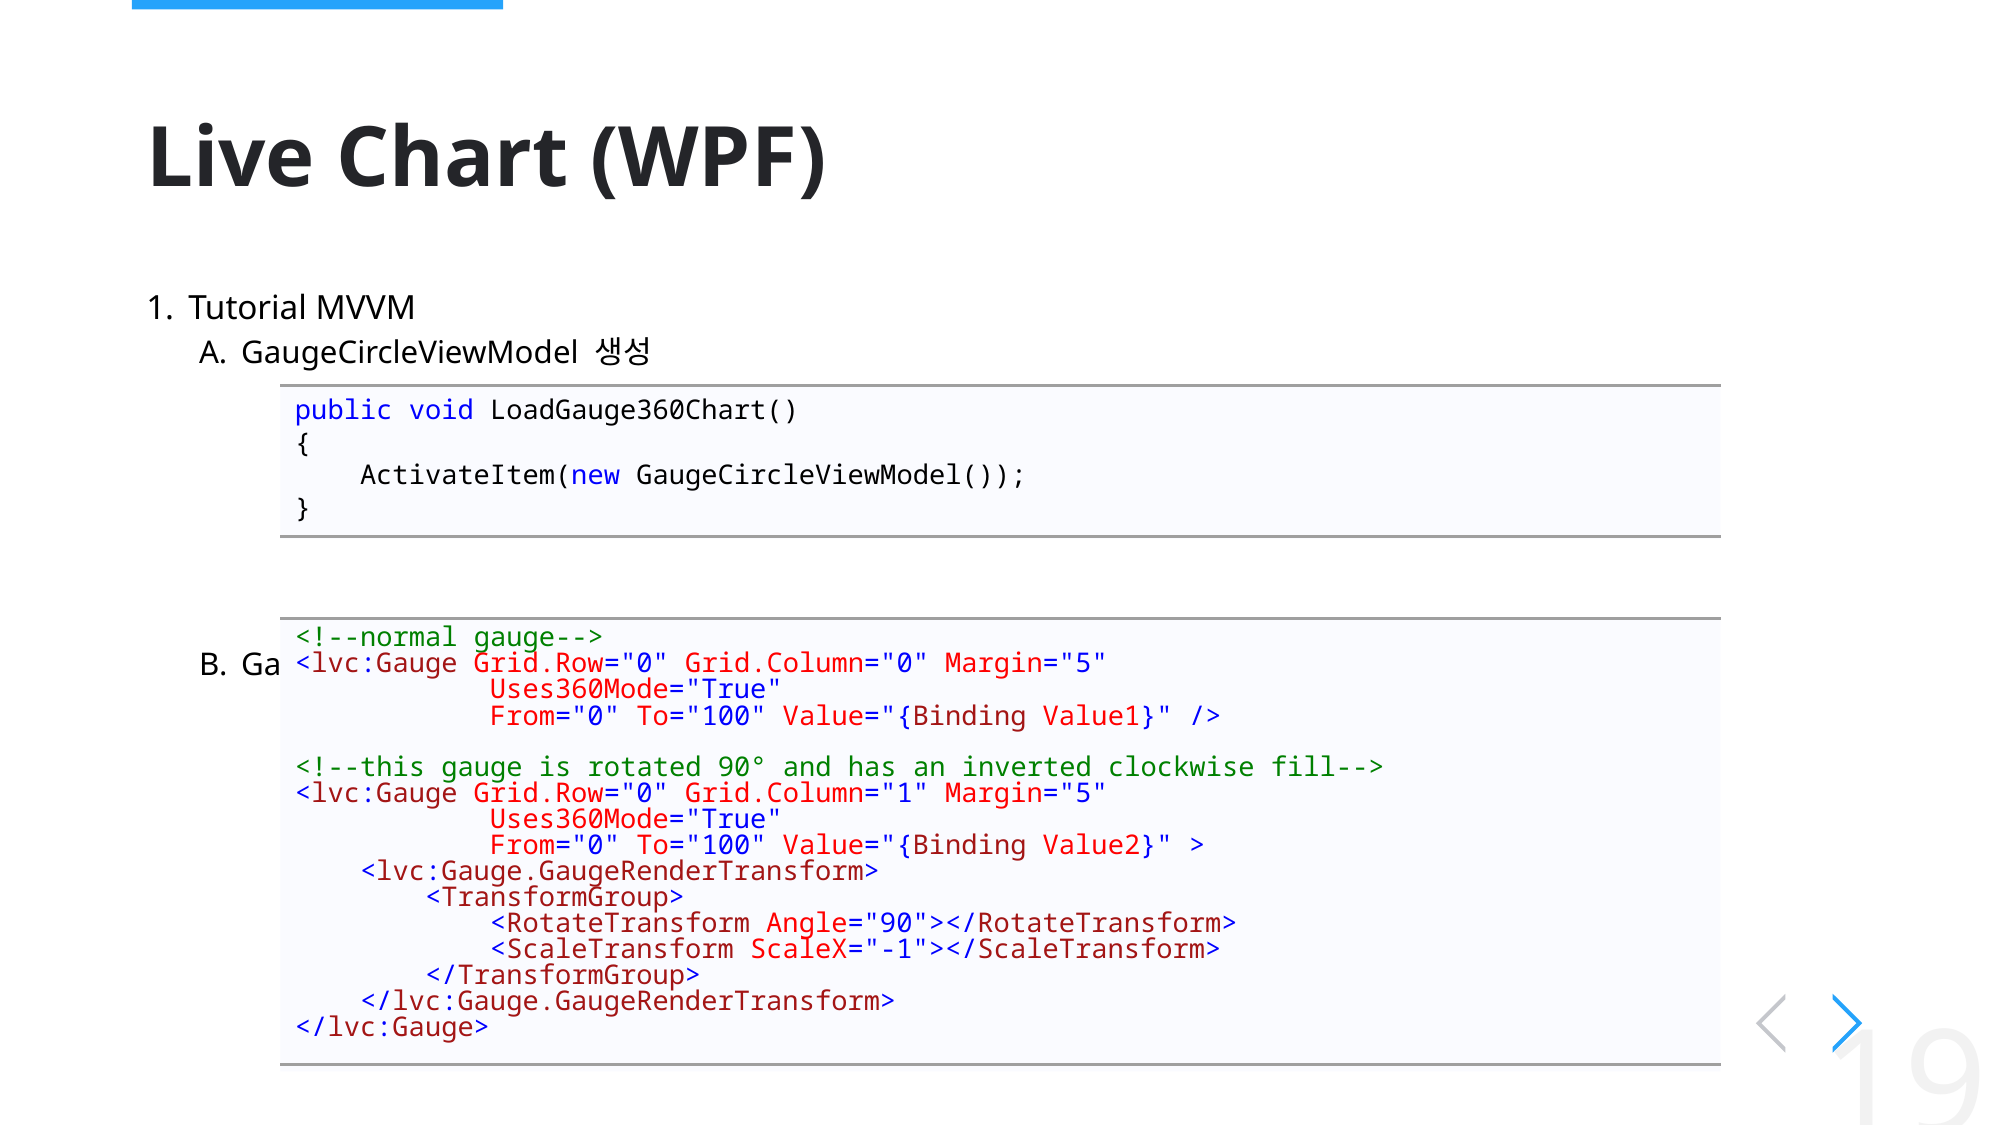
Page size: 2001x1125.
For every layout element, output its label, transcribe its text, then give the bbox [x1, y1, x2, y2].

title Live Chart (WPF) [131, 95, 1870, 201]
list Tutorial MVVM GaugeCircleViewModel 생성 GaugeCircleView.xaml 생성 [131, 278, 1870, 970]
slide_number 19 [1534, 981, 2000, 1125]
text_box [280, 385, 1721, 540]
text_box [280, 618, 1721, 1072]
